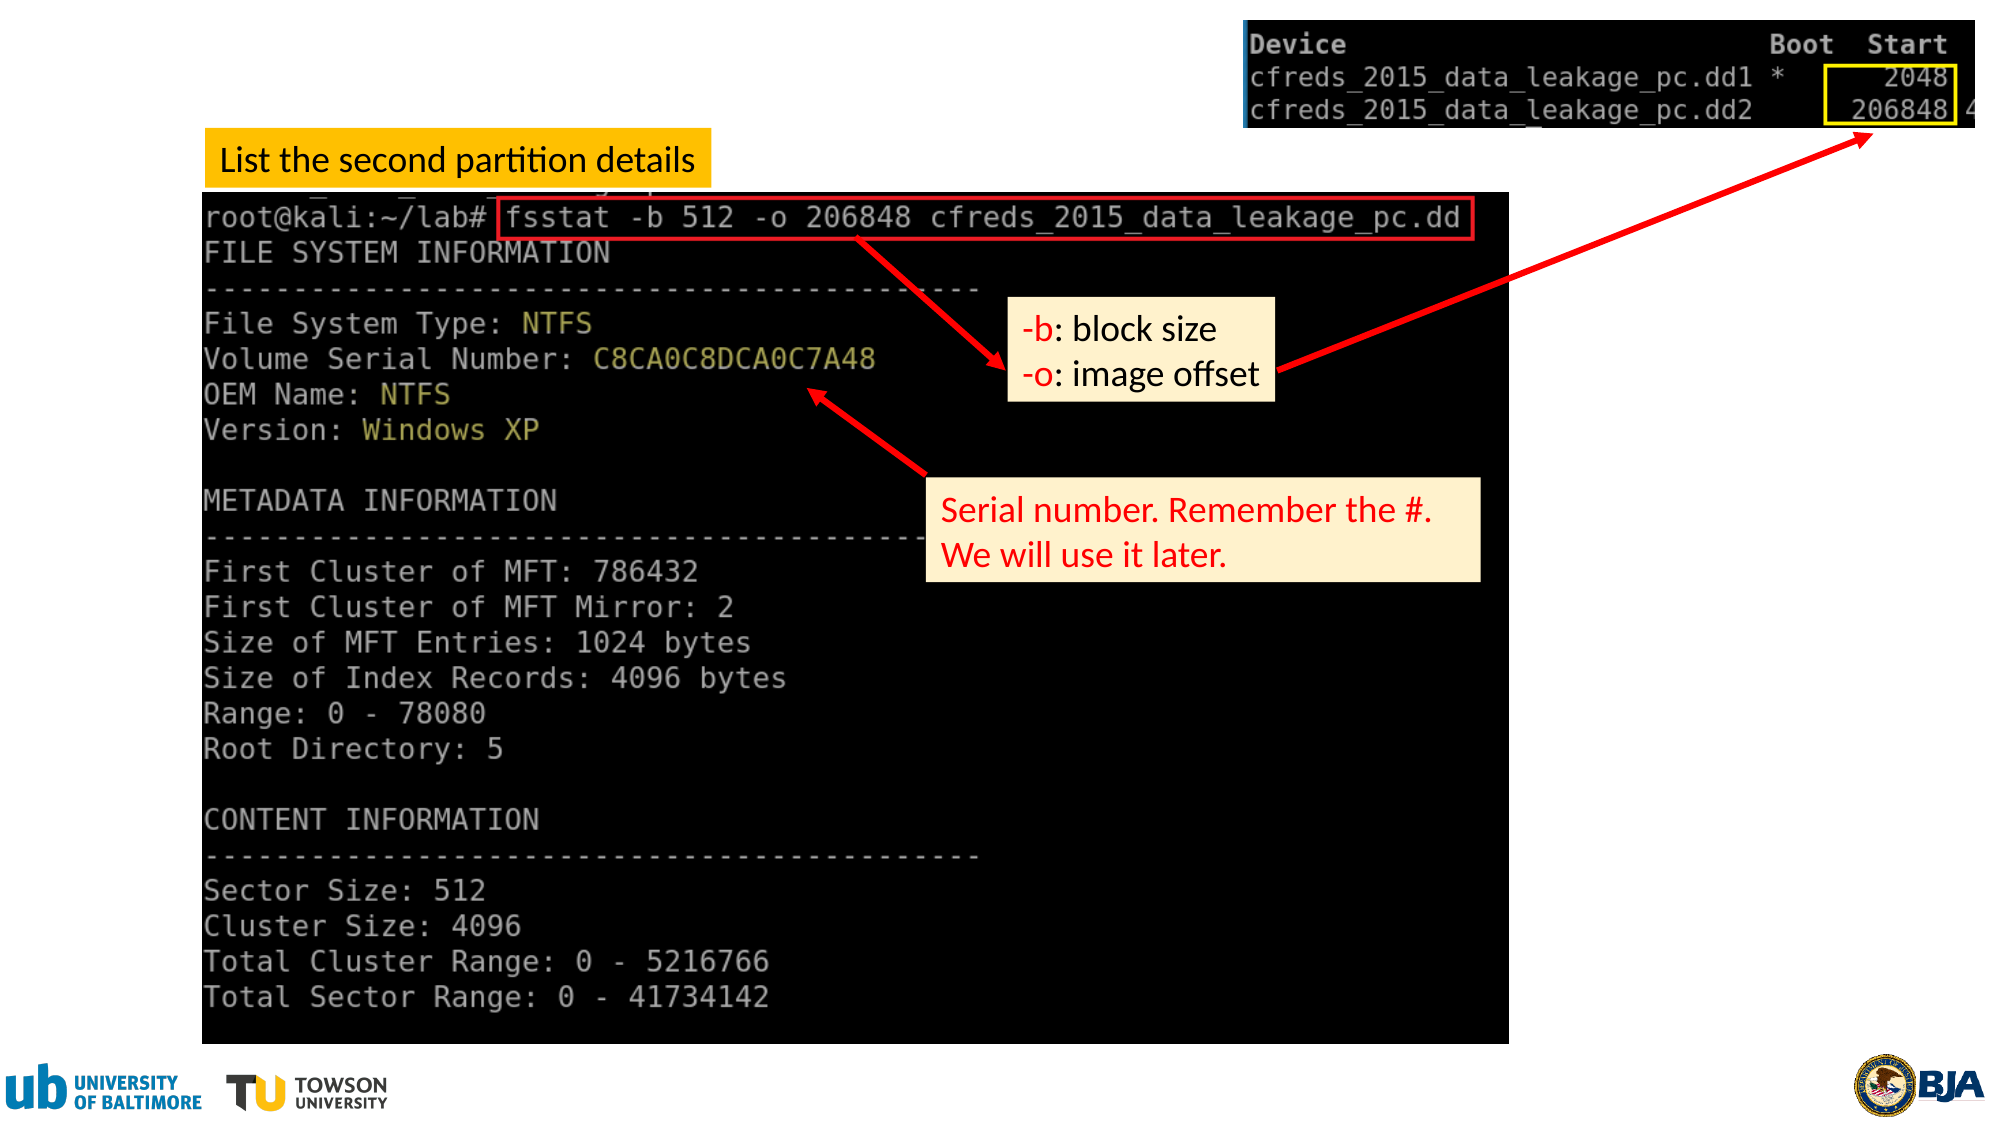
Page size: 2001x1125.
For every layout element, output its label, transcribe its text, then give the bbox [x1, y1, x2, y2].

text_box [806, 387, 927, 476]
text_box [855, 236, 1006, 371]
text_box List the second partition details [205, 127, 712, 188]
picture [1854, 1054, 1986, 1117]
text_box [1277, 133, 1874, 371]
picture [1243, 20, 1975, 128]
picture [0, 192, 1509, 1125]
